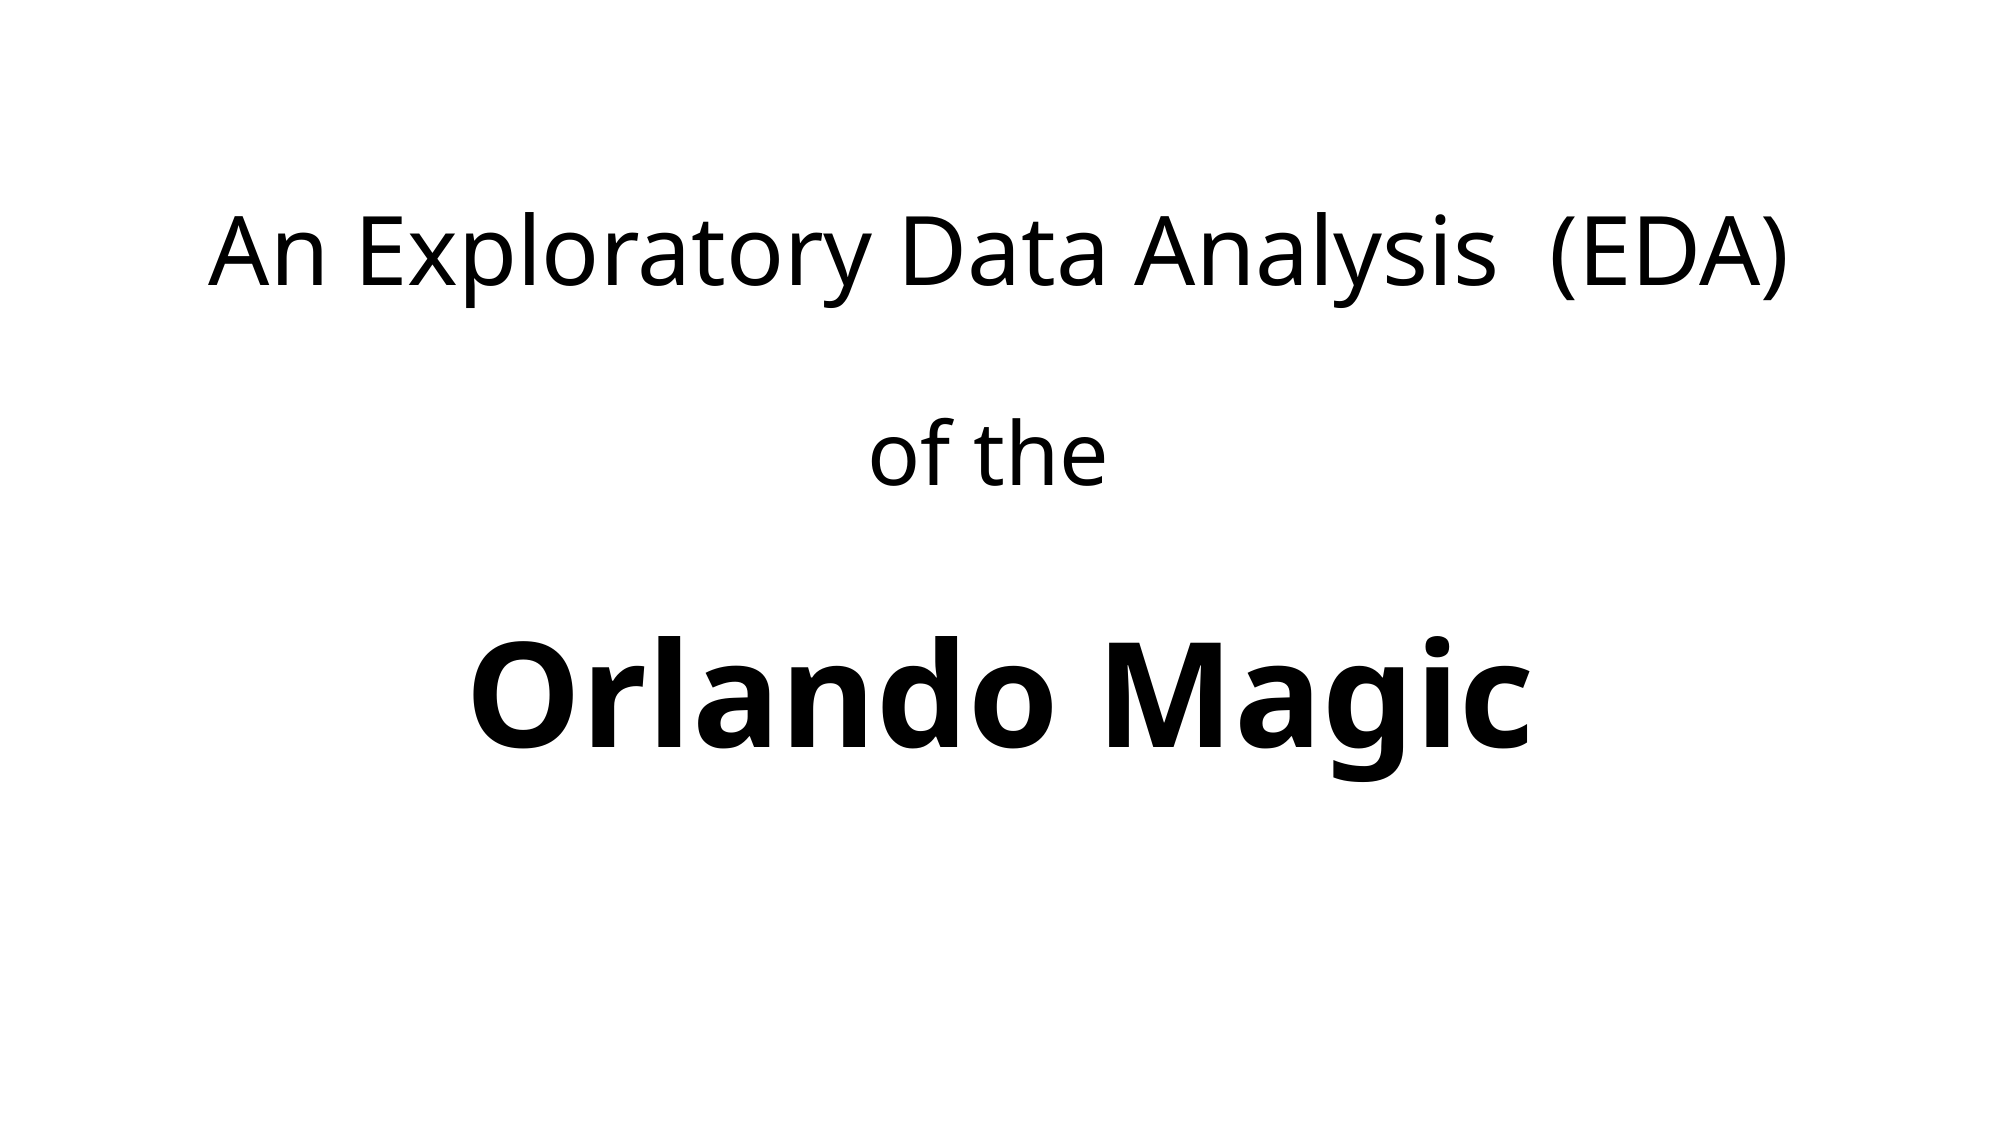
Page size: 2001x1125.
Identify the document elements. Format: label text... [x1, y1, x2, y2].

title An Exploratory Data Analysis (EDA) of the Orlando Magic [137, 193, 1863, 932]
